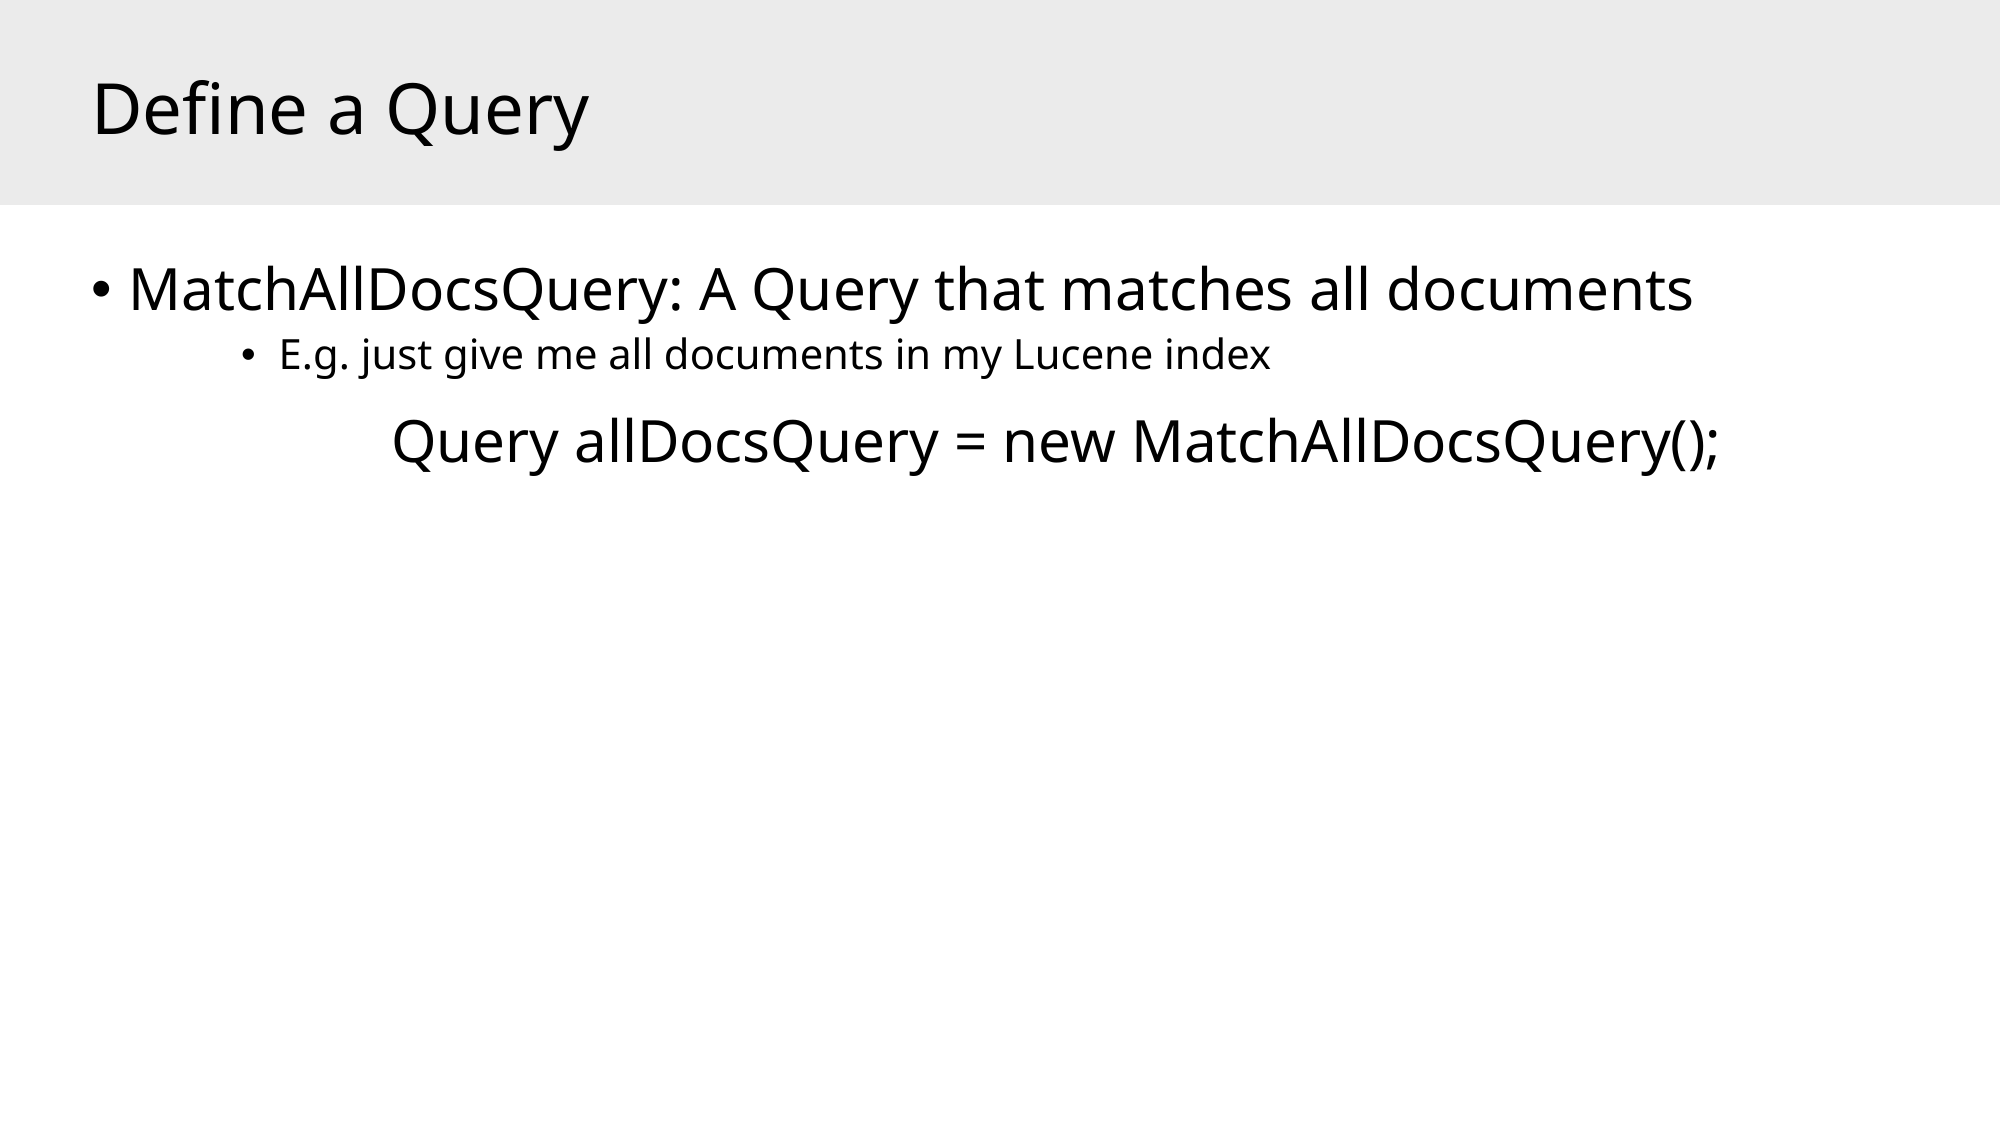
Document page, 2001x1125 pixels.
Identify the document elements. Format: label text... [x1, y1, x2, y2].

list MatchAllDocsQuery: A Query that matches all documents E.g. just give me all documents in my Lucene index Query allDocsQuery = new MatchAllDocsQuery(); [71, 240, 1929, 1072]
title Define a Query [71, 53, 1929, 171]
